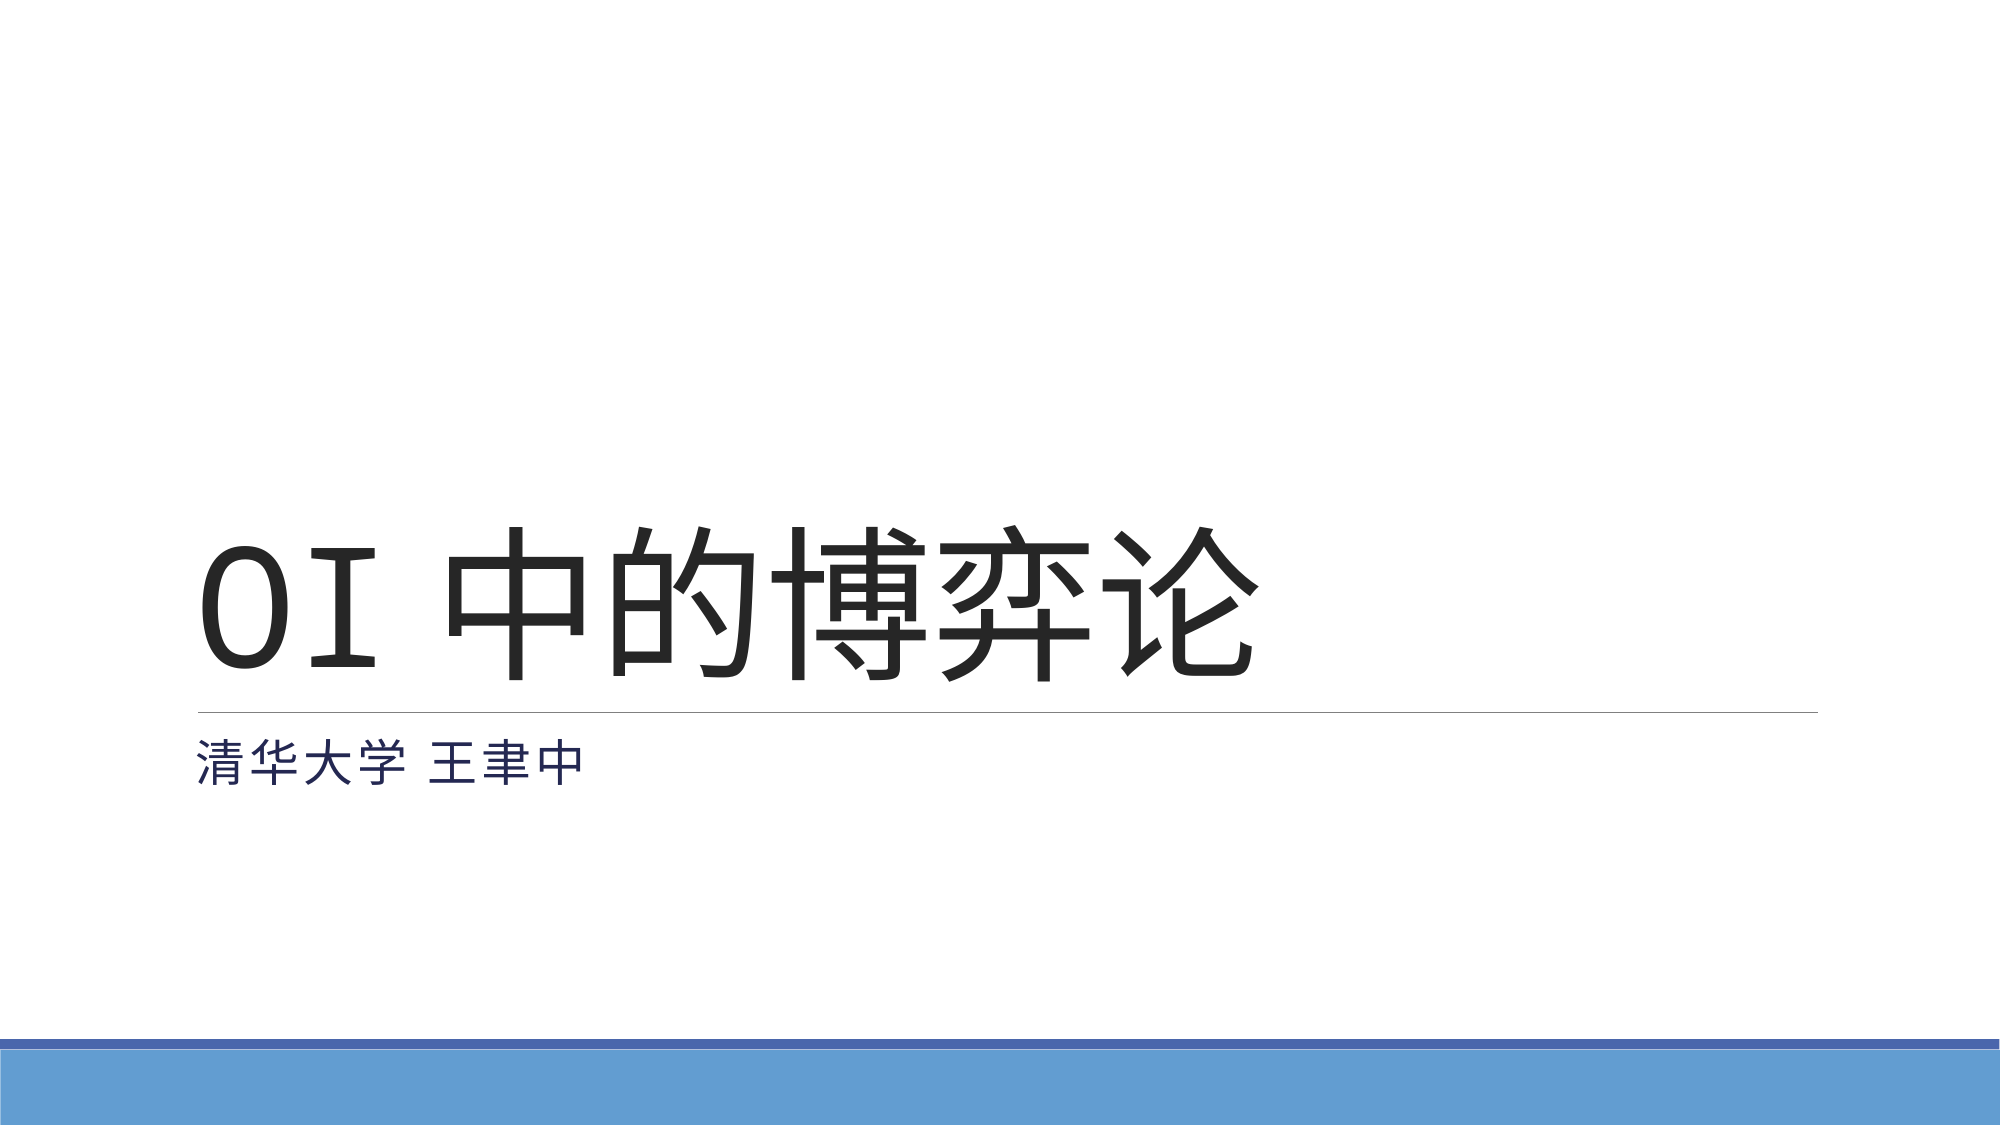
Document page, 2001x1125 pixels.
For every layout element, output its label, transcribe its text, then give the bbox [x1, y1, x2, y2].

title OI中的博弈论 [180, 124, 1830, 710]
subtitle 清华大学 王聿中 [180, 730, 1831, 919]
